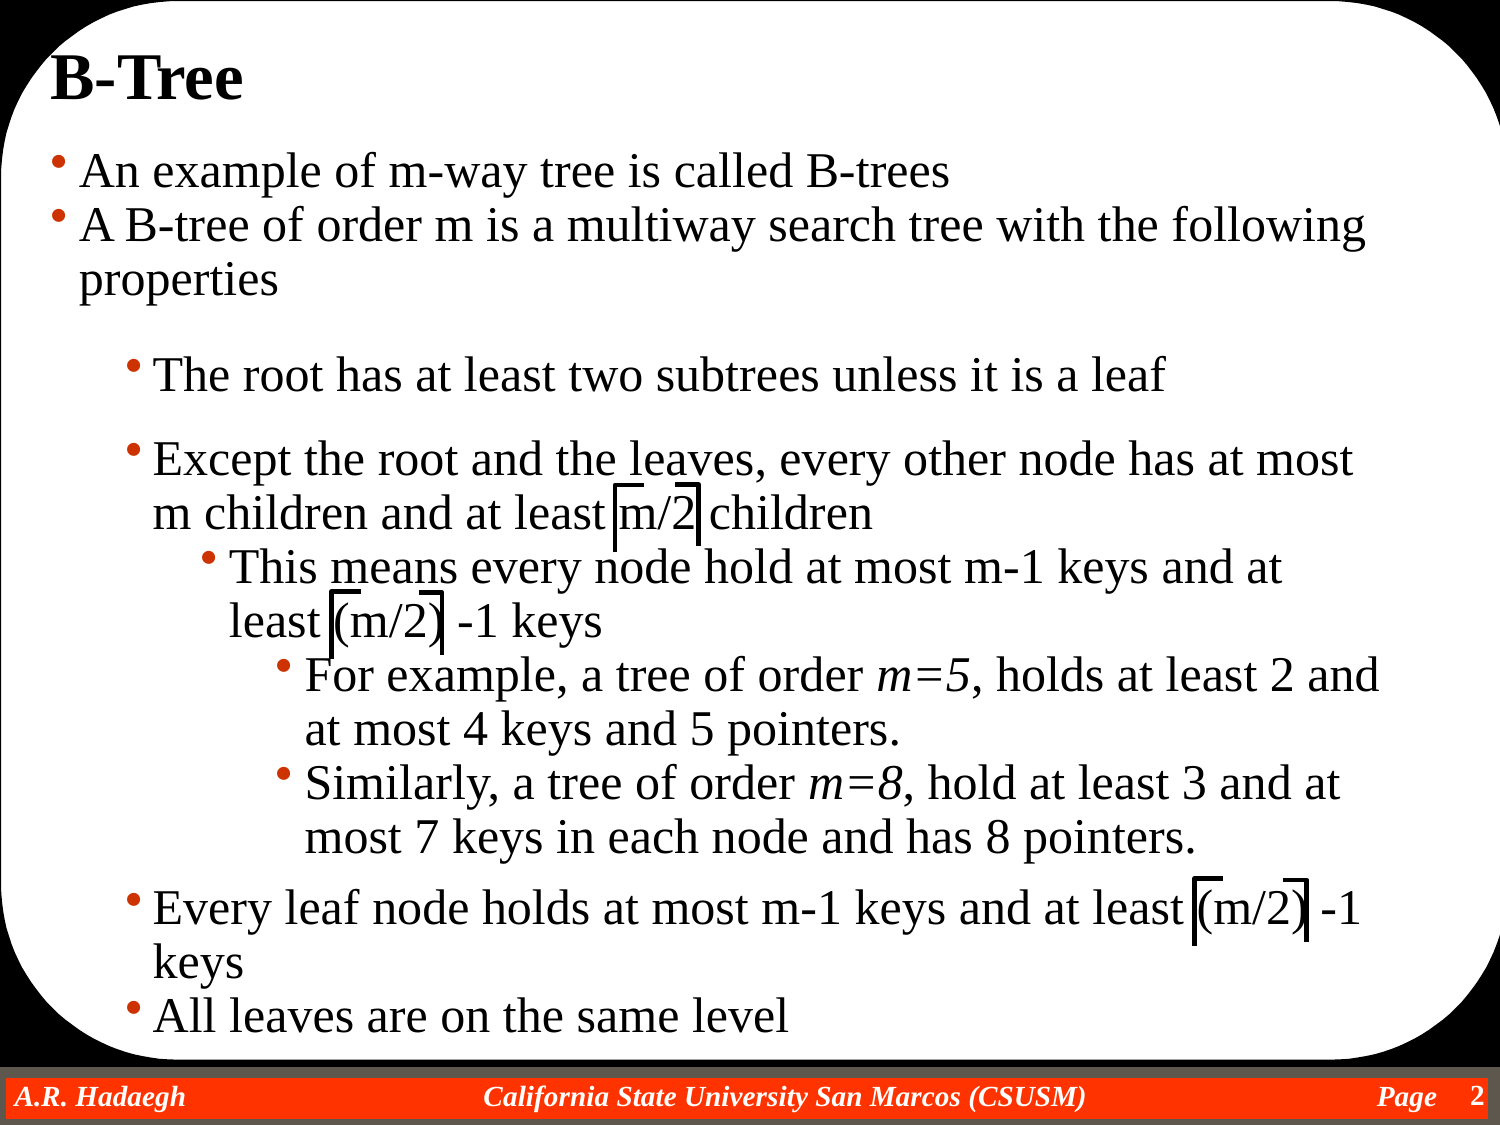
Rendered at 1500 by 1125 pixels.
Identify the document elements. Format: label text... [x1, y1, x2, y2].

text_box [418, 592, 443, 655]
text_box [331, 591, 361, 659]
text_box [674, 484, 699, 547]
slide_number 2 [1387, 1068, 1500, 1125]
text_box [1194, 878, 1224, 947]
text_box B-Tree An example of m-way tree is called B-trees A B-tree of order m is a multiway search tree with the following properties The root has at least two subtrees unless it is a leaf Except the root and the leaves, every other node has at most m children and at least m/2 children This means every node hold at most m-1 keys and at least (m/2) -1 keys For example, a tree of order m=5, holds at least 2 and at most 4 keys and 5 pointers. Similarly, a tree of order m=8, hold at least 3 and at most 7 keys in each node and has 8 pointers. Every leaf node holds at most m-1 keys and at least (m/2) -1 keys All leaves are on the same level [35, 34, 1397, 1052]
text_box [1283, 880, 1307, 943]
text_box [615, 485, 645, 553]
